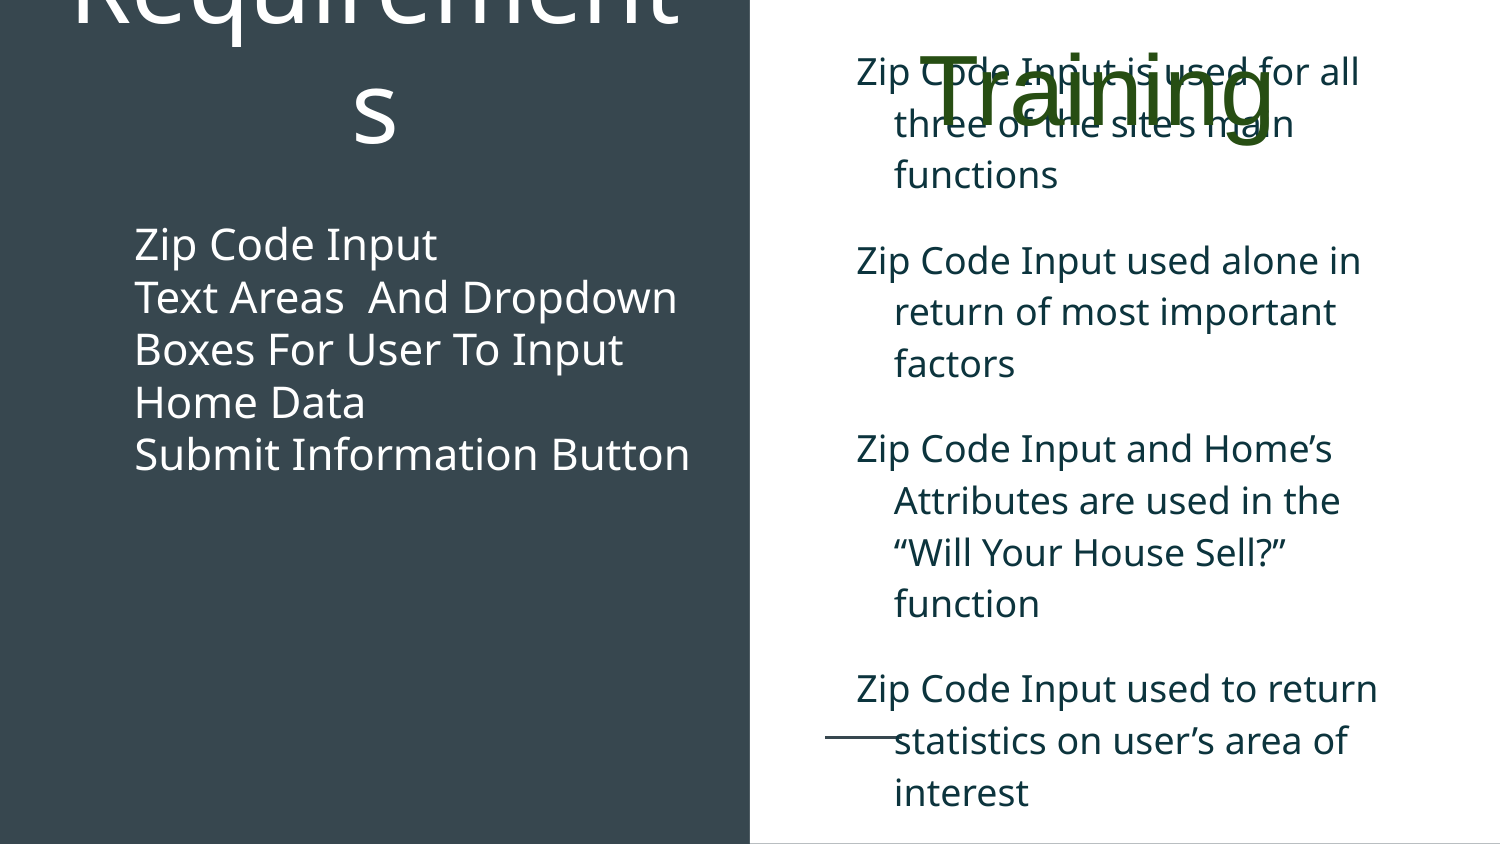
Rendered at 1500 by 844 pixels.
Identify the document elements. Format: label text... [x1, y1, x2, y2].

title Requirements [43, 10, 708, 179]
subtitle Zip Code Input Text Areas And Dropdown Boxes For User To Input Home Data Submit Information Button [43, 201, 708, 557]
text_box Training [803, 10, 1391, 193]
list Zip Code Input is used for all three of the site’s main functions Zip Code Input used alone in return of most important factors Zip Code Input and Home’s Attributes are used in the “Will Your House Sell?” function Zip Code Input used to return statistics on user’s area of interest The Submit Button, when pressed, captures all user information [803, 252, 1434, 792]
